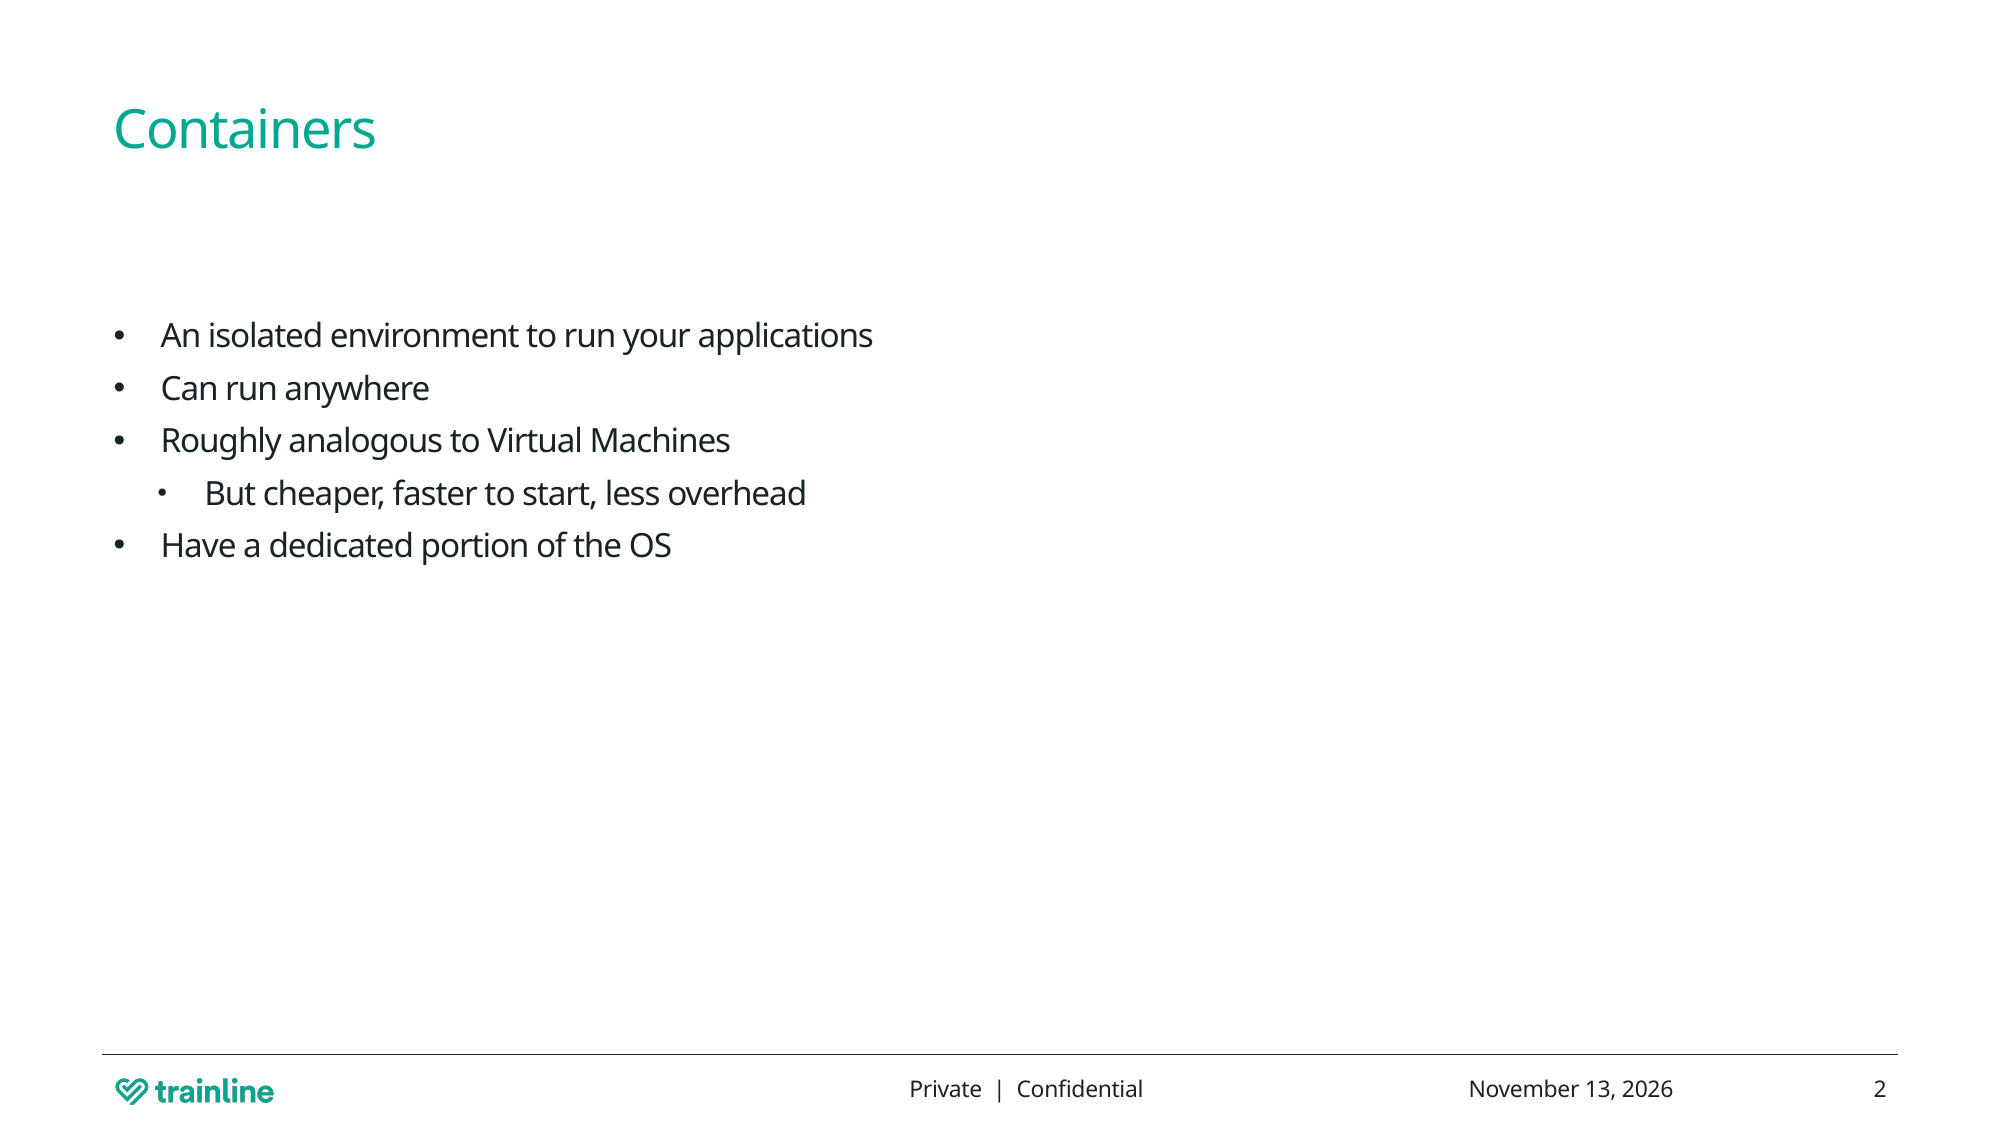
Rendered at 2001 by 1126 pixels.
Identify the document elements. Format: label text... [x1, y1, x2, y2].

title Containers [101, 42, 1899, 173]
list An isolated environment to run your applications Can run anywhere Roughly analogous to Virtual Machines But cheaper, faster to start, less overhead Have a dedicated portion of the OS [101, 302, 1898, 986]
picture [113, 1072, 278, 1108]
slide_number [1449, 1054, 1674, 1126]
slide_number 2 [1798, 1054, 1887, 1126]
footer Private | Confidential [604, 1054, 1449, 1126]
